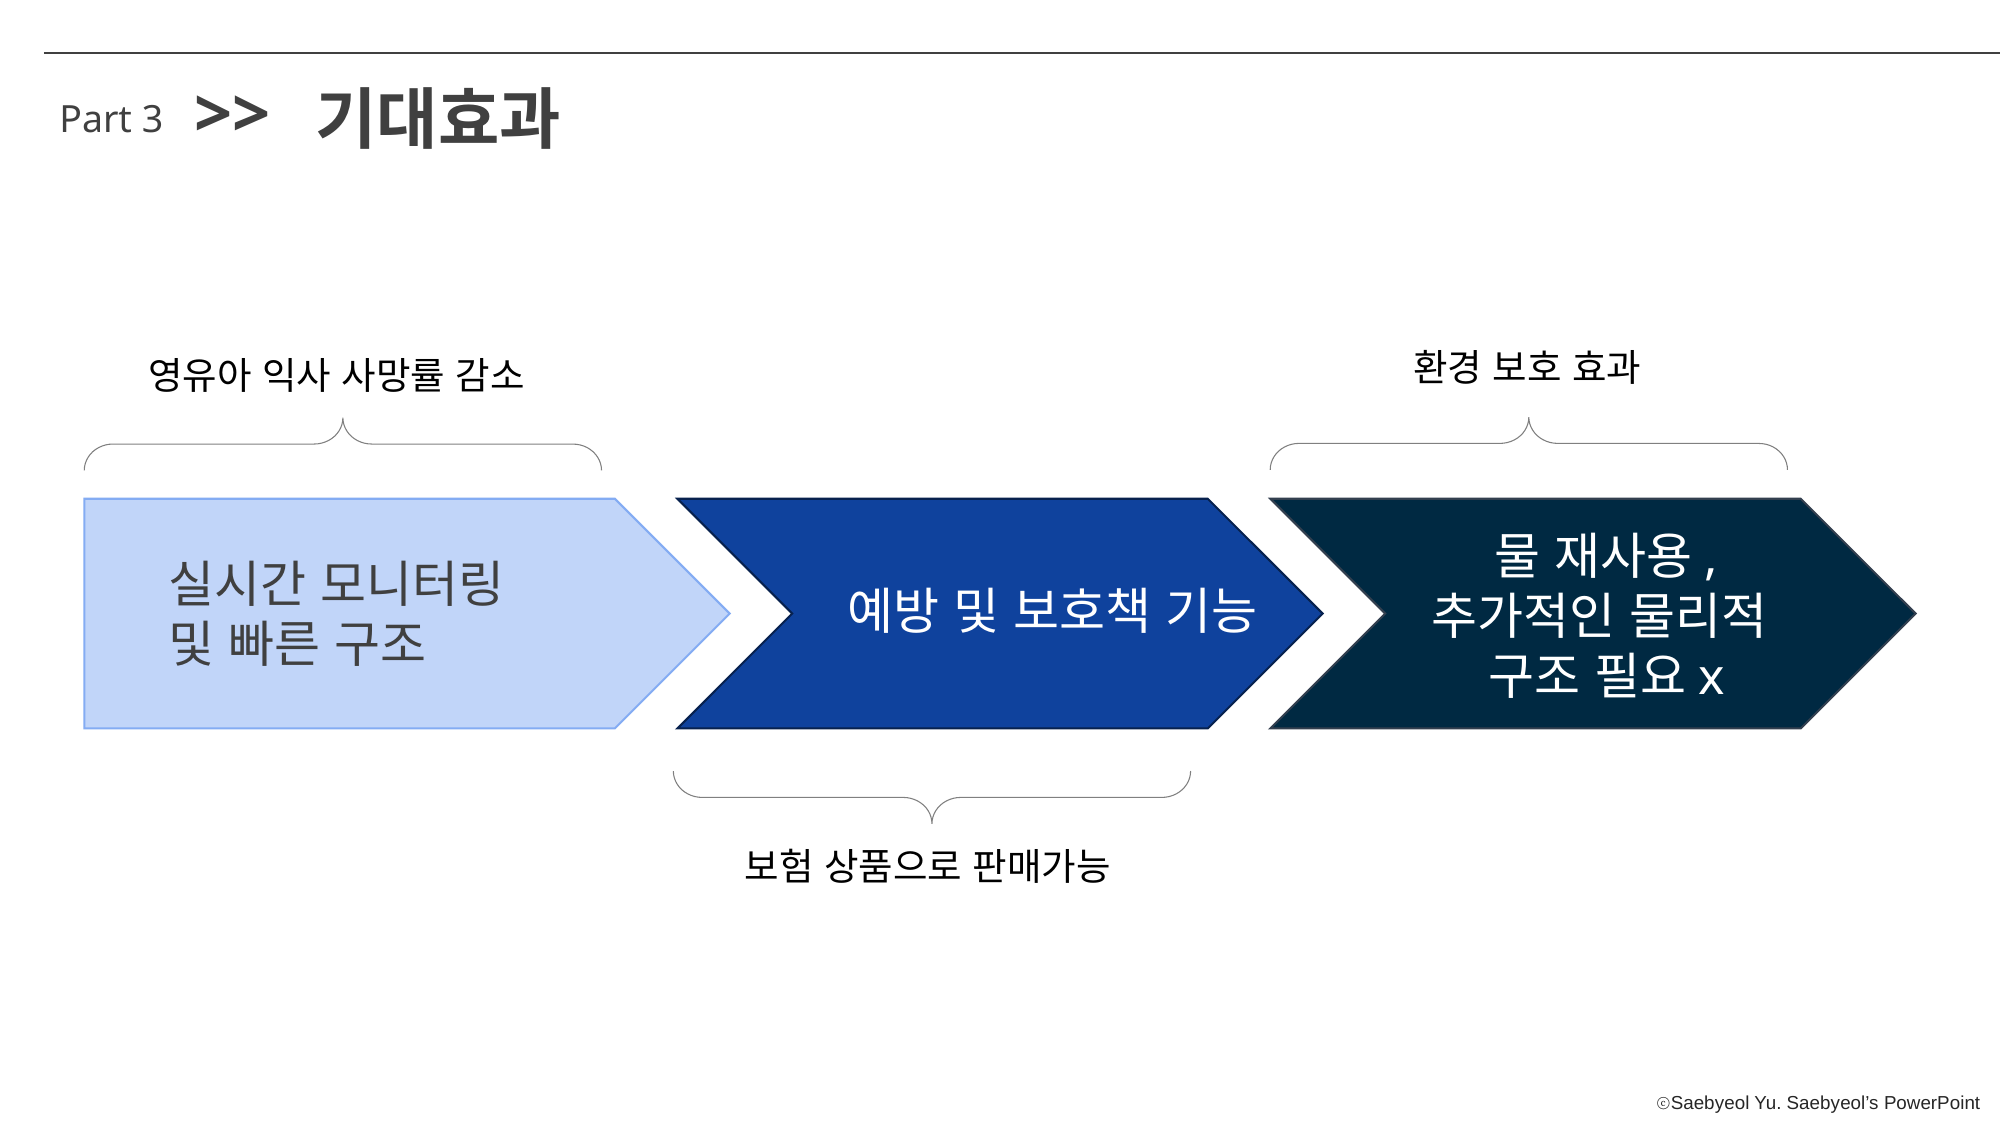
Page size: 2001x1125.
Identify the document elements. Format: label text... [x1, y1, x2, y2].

text_box 실시간 모니터링 및 빠른 구조 [154, 544, 534, 680]
text_box 보험 상품으로 판매가능 [730, 835, 1126, 896]
text_box [1267, 497, 1820, 532]
text_box [1911, 607, 1918, 620]
text_box [1267, 695, 1819, 730]
text_box >> [179, 63, 286, 159]
text_box [672, 770, 1192, 824]
text_box 기대효과 [300, 69, 577, 165]
text_box Part 3 [44, 87, 179, 147]
text_box [1269, 417, 1789, 470]
text_box 물 재사용, 추가적인 물리적 구조 필요x [1302, 516, 1911, 712]
text_box [674, 497, 1302, 730]
text_box 환경 보호 효과 [1398, 336, 1657, 397]
text_box [83, 417, 603, 471]
text_box 영유아 익사 사망률 감소 [133, 344, 540, 405]
text_box 예방 및 보호책 기능 [832, 572, 1273, 647]
text_box [83, 497, 732, 730]
